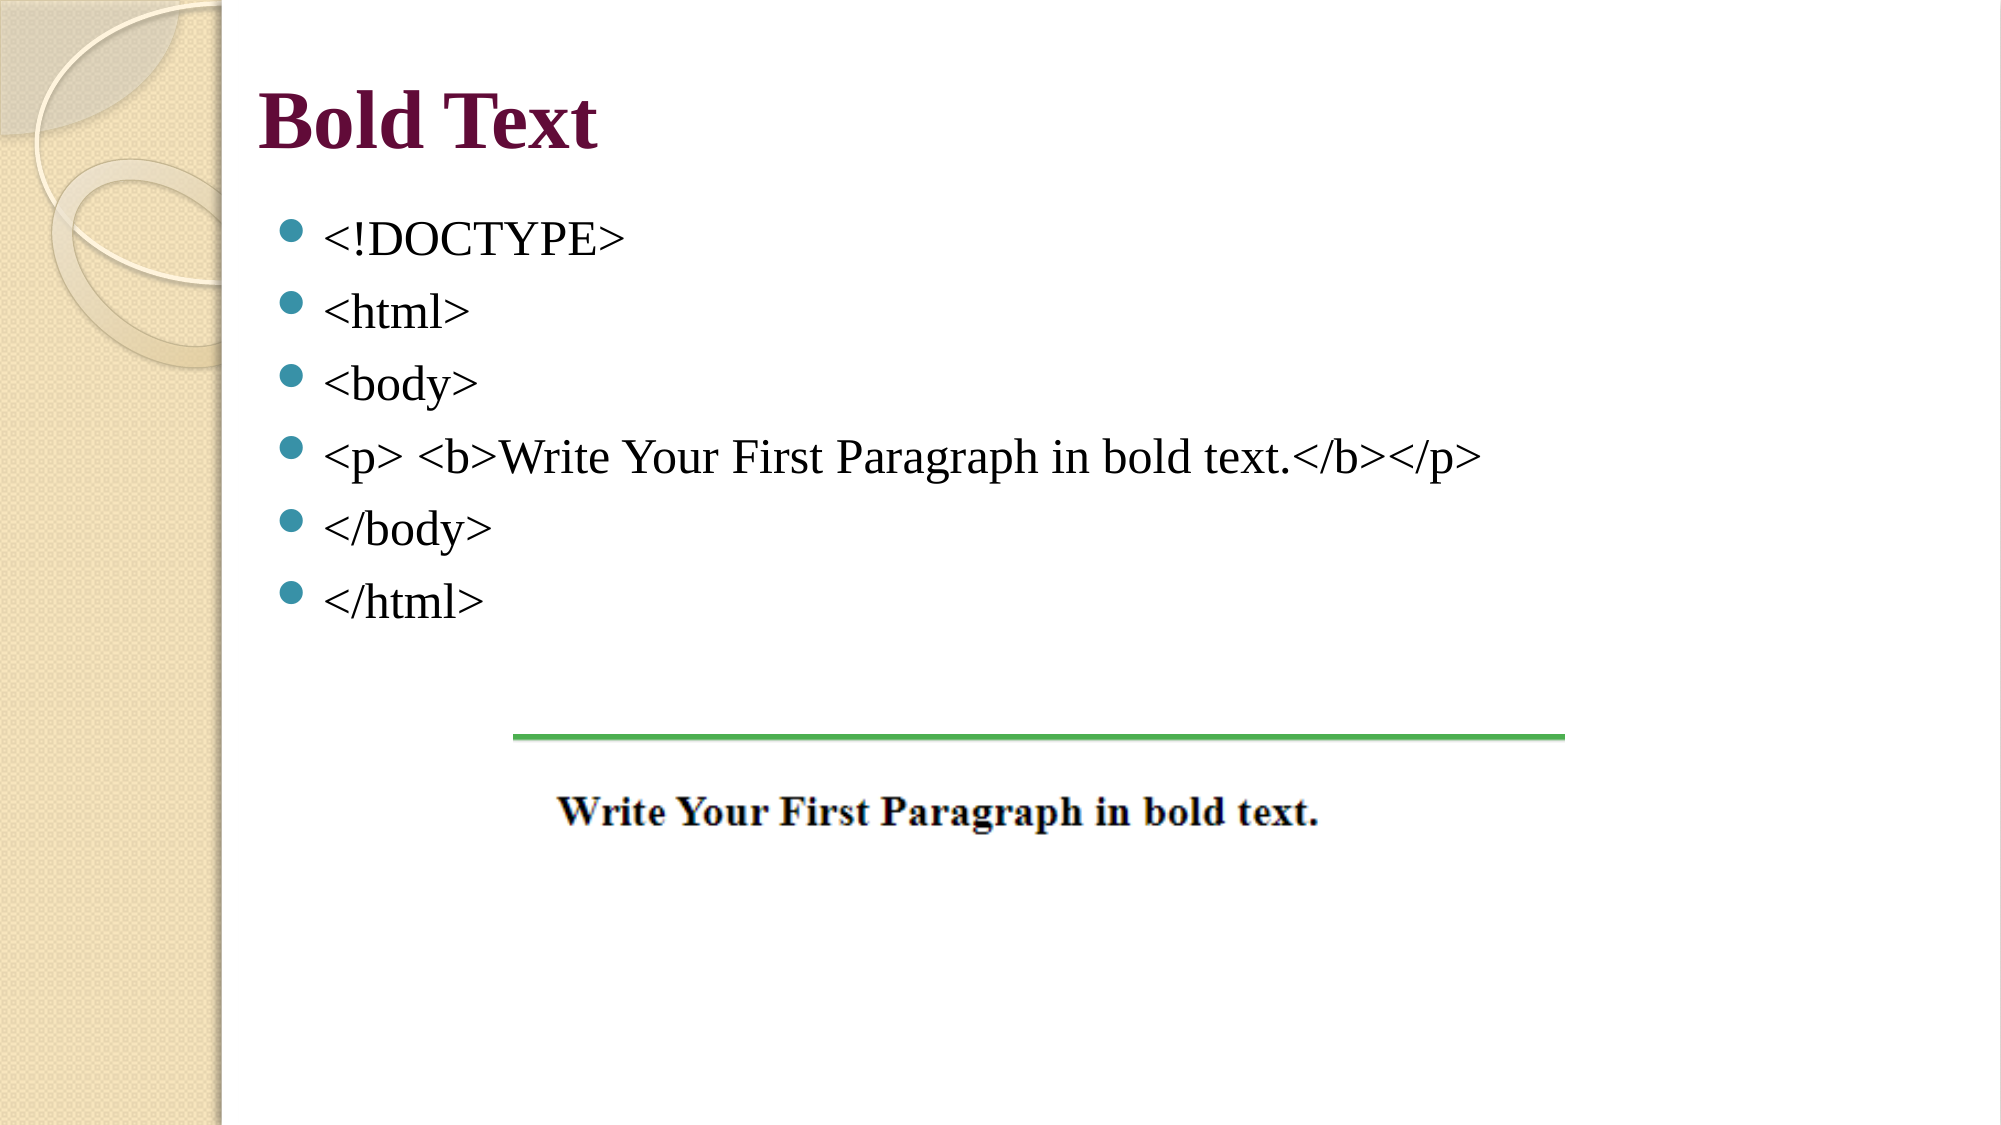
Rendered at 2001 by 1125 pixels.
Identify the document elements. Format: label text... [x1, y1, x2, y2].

list <!DOCTYPE> <html> <body> <p> <b>Write Your First Paragraph in bold text.</b></p> </body> </html> [248, 198, 1892, 711]
picture [512, 734, 1565, 1089]
title Bold Text [222, 29, 1867, 200]
